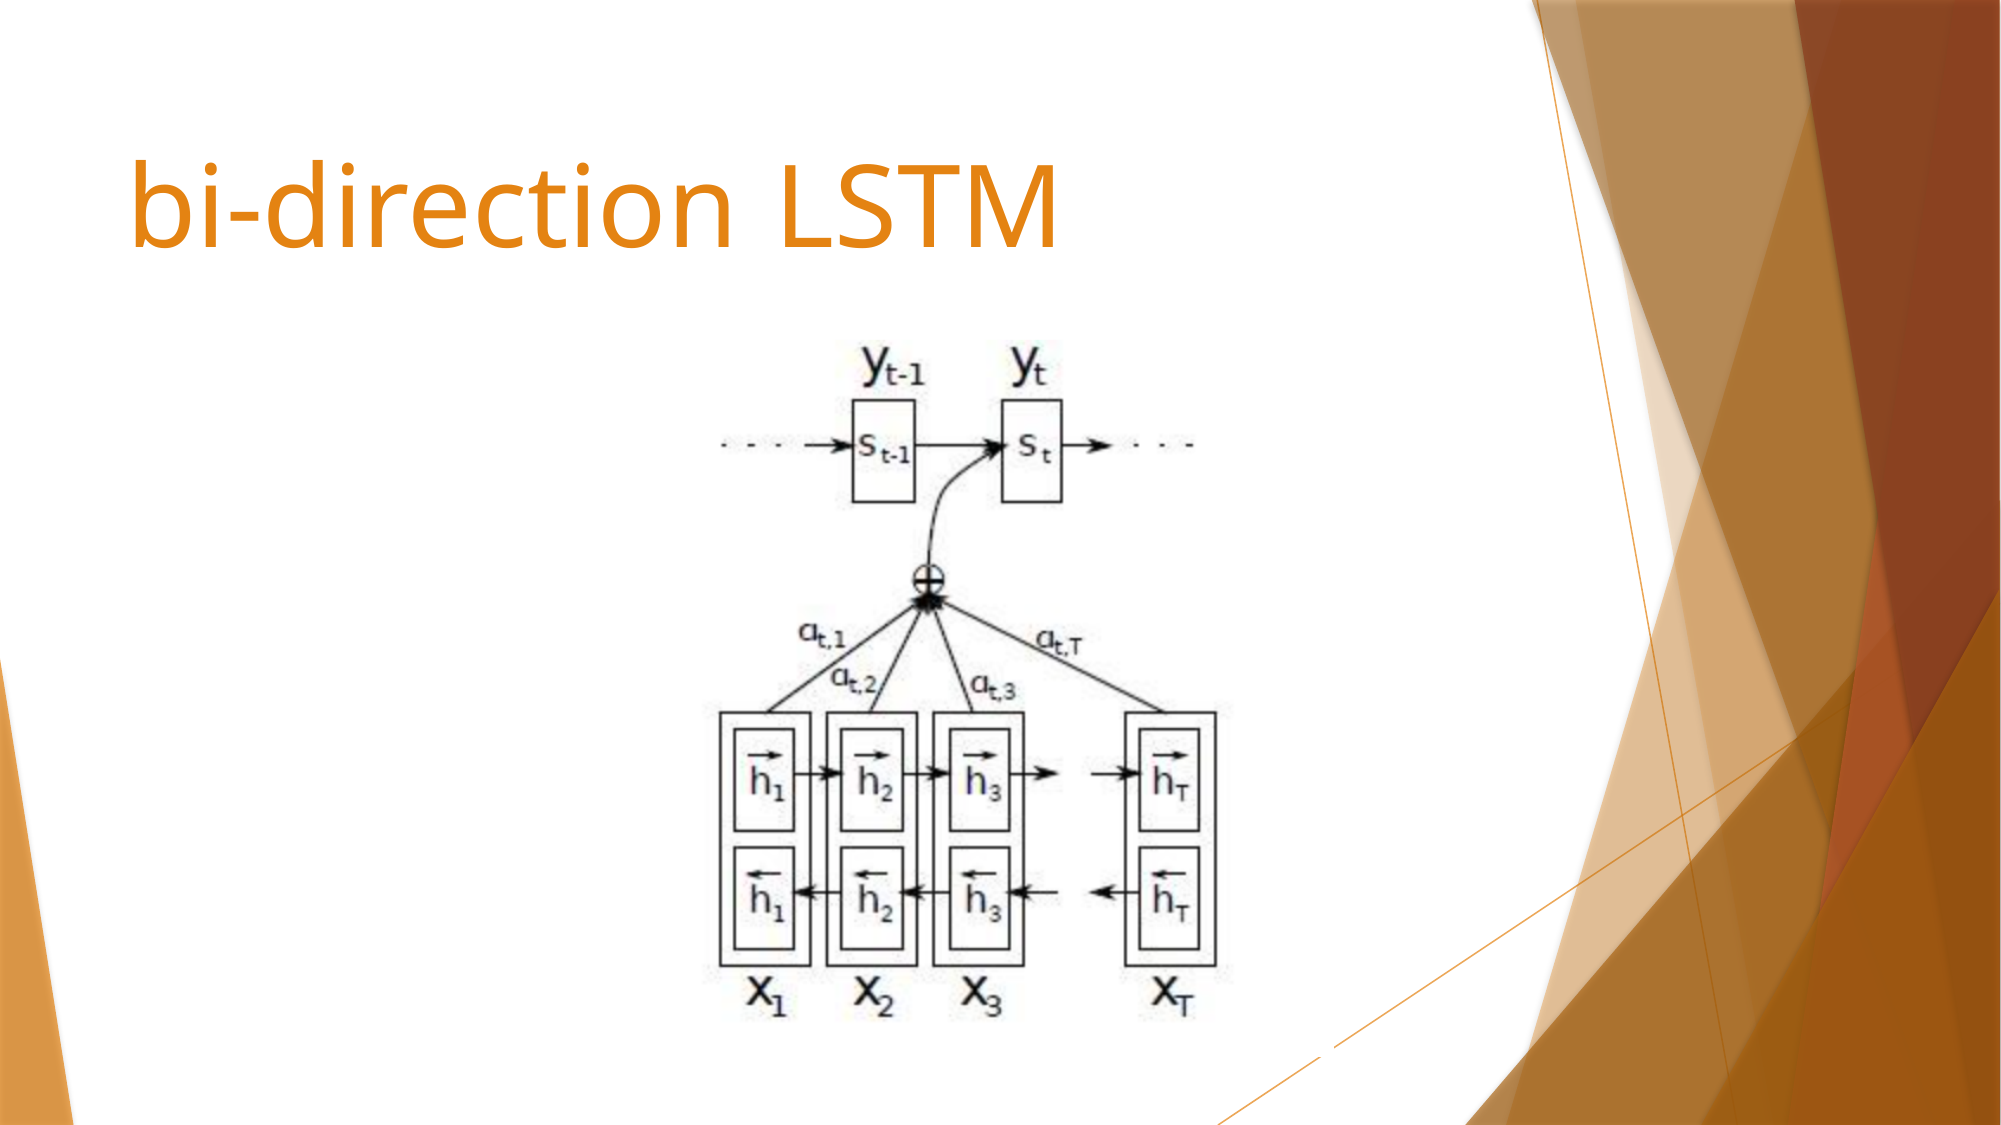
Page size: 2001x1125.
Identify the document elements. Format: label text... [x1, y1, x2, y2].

title bi-direction LSTM [111, 99, 1522, 317]
picture [666, 269, 1334, 1058]
